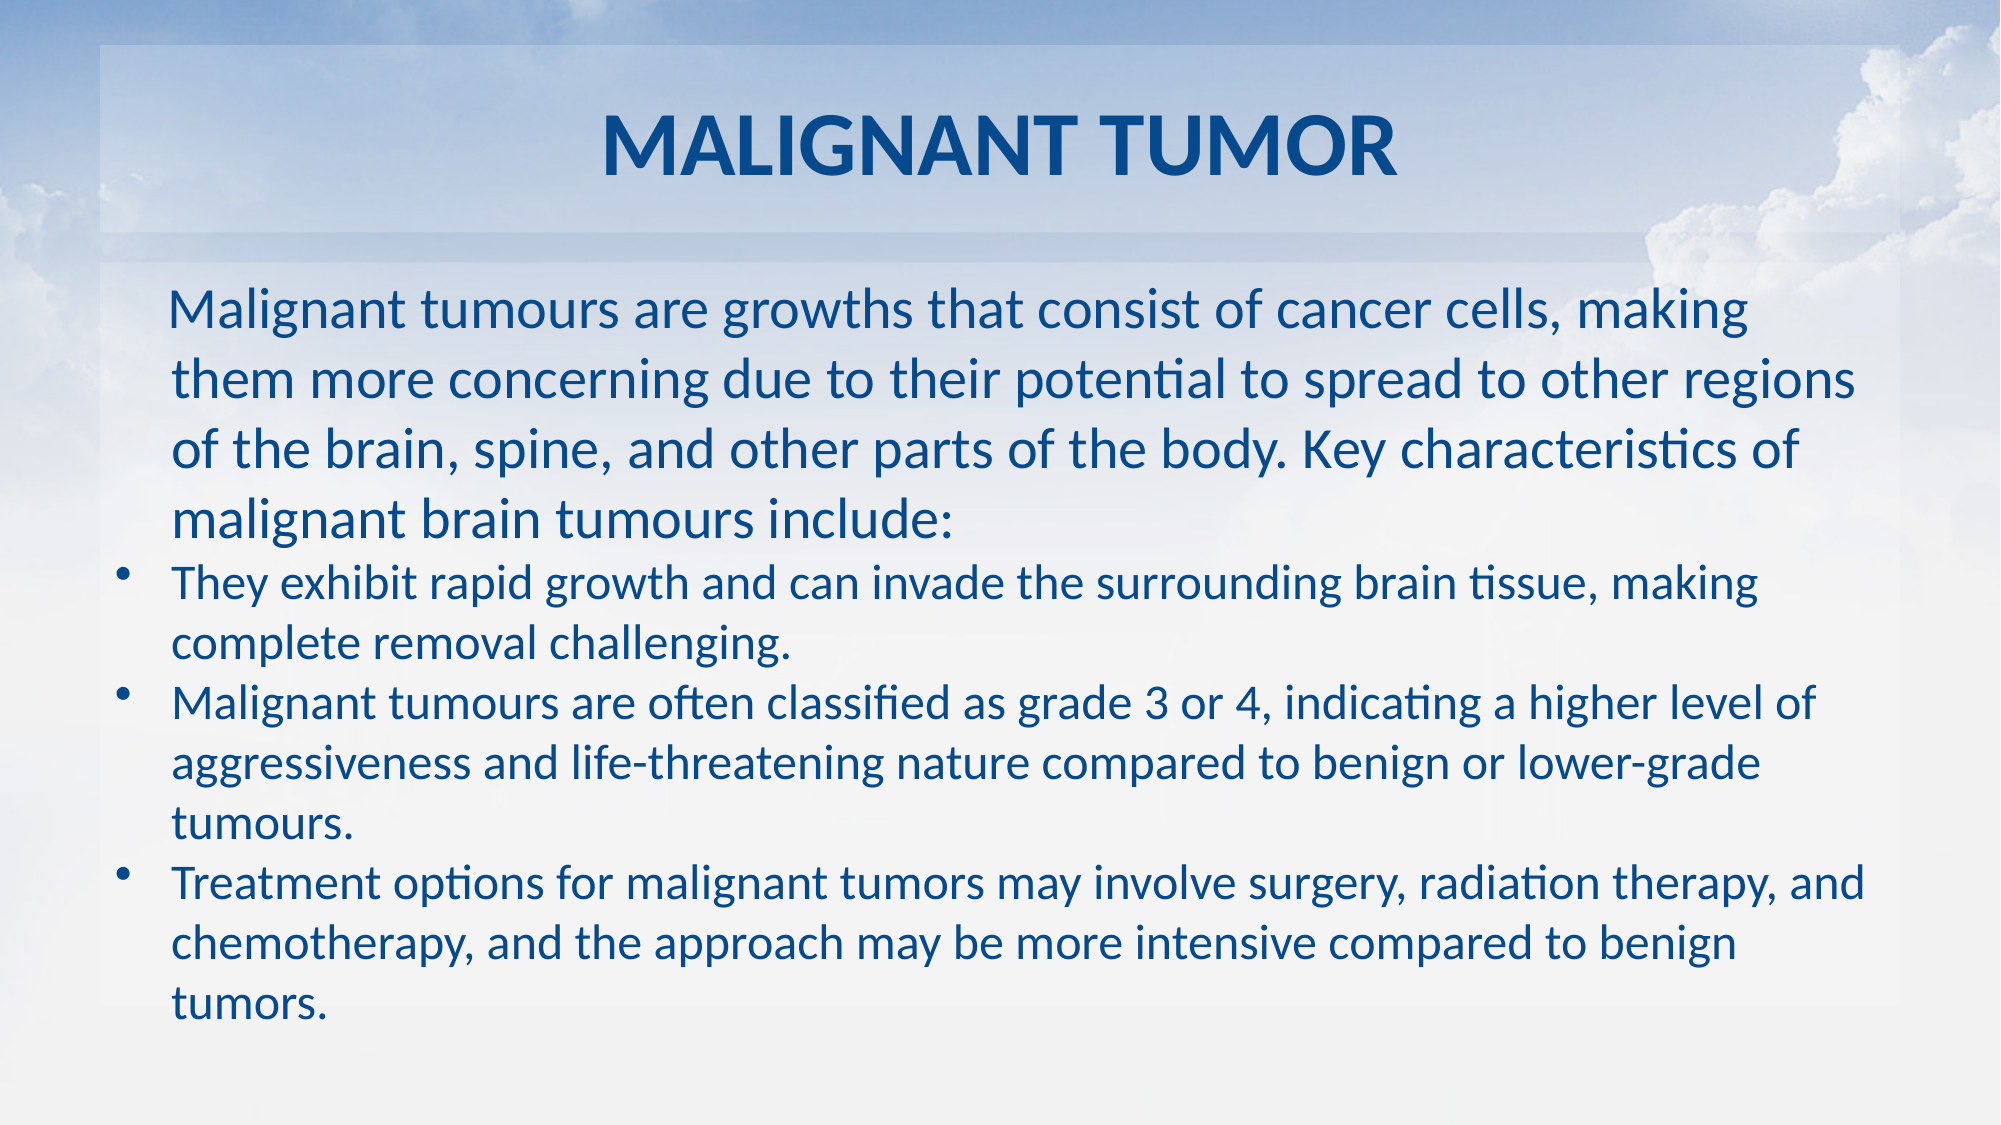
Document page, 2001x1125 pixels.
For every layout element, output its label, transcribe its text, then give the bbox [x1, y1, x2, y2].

list Malignant tumours are growths that consist of cancer cells, making them more concerning due to their potential to spread to other regions of the brain, spine, and other parts of the body. Key characteristics of malignant brain tumours include: They exhibit rapid growth and can invade the surrounding brain tissue, making complete removal challenging. Malignant tumours are often classified as grade 3 or 4, indicating a higher level of aggressiveness and life-threatening nature compared to benign or lower-grade tumours. Treatment options for malignant tumors may involve surgery, radiation therapy, and chemotherapy, and the approach may be more intensive compared to benign tumors. [99, 262, 1900, 1005]
picture [0, 0, 2001, 1125]
title MALIGNANT TUMOR [99, 45, 1900, 233]
